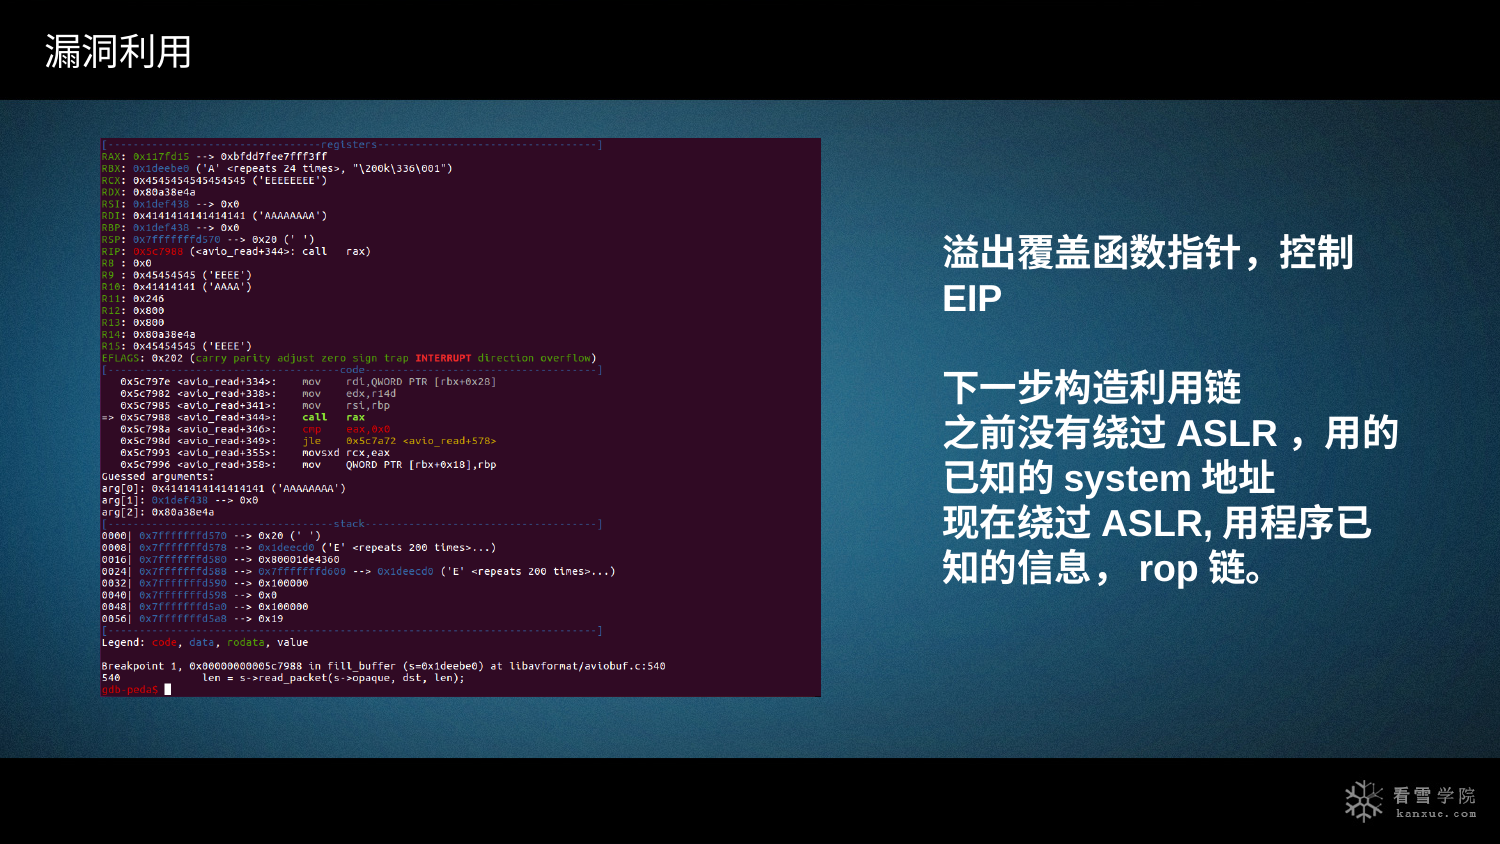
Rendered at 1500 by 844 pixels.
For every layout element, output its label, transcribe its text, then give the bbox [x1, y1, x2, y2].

picture [0, 0, 1500, 844]
text_box 溢出覆盖函数指针，控制EIP 下一步构造利用链 之前没有绕过ASLR，用的已知的system地址 现在绕过ASLR,用程序已知的信息，rop链。 [927, 221, 1425, 706]
text_box 漏洞利用 [29, 20, 1471, 80]
